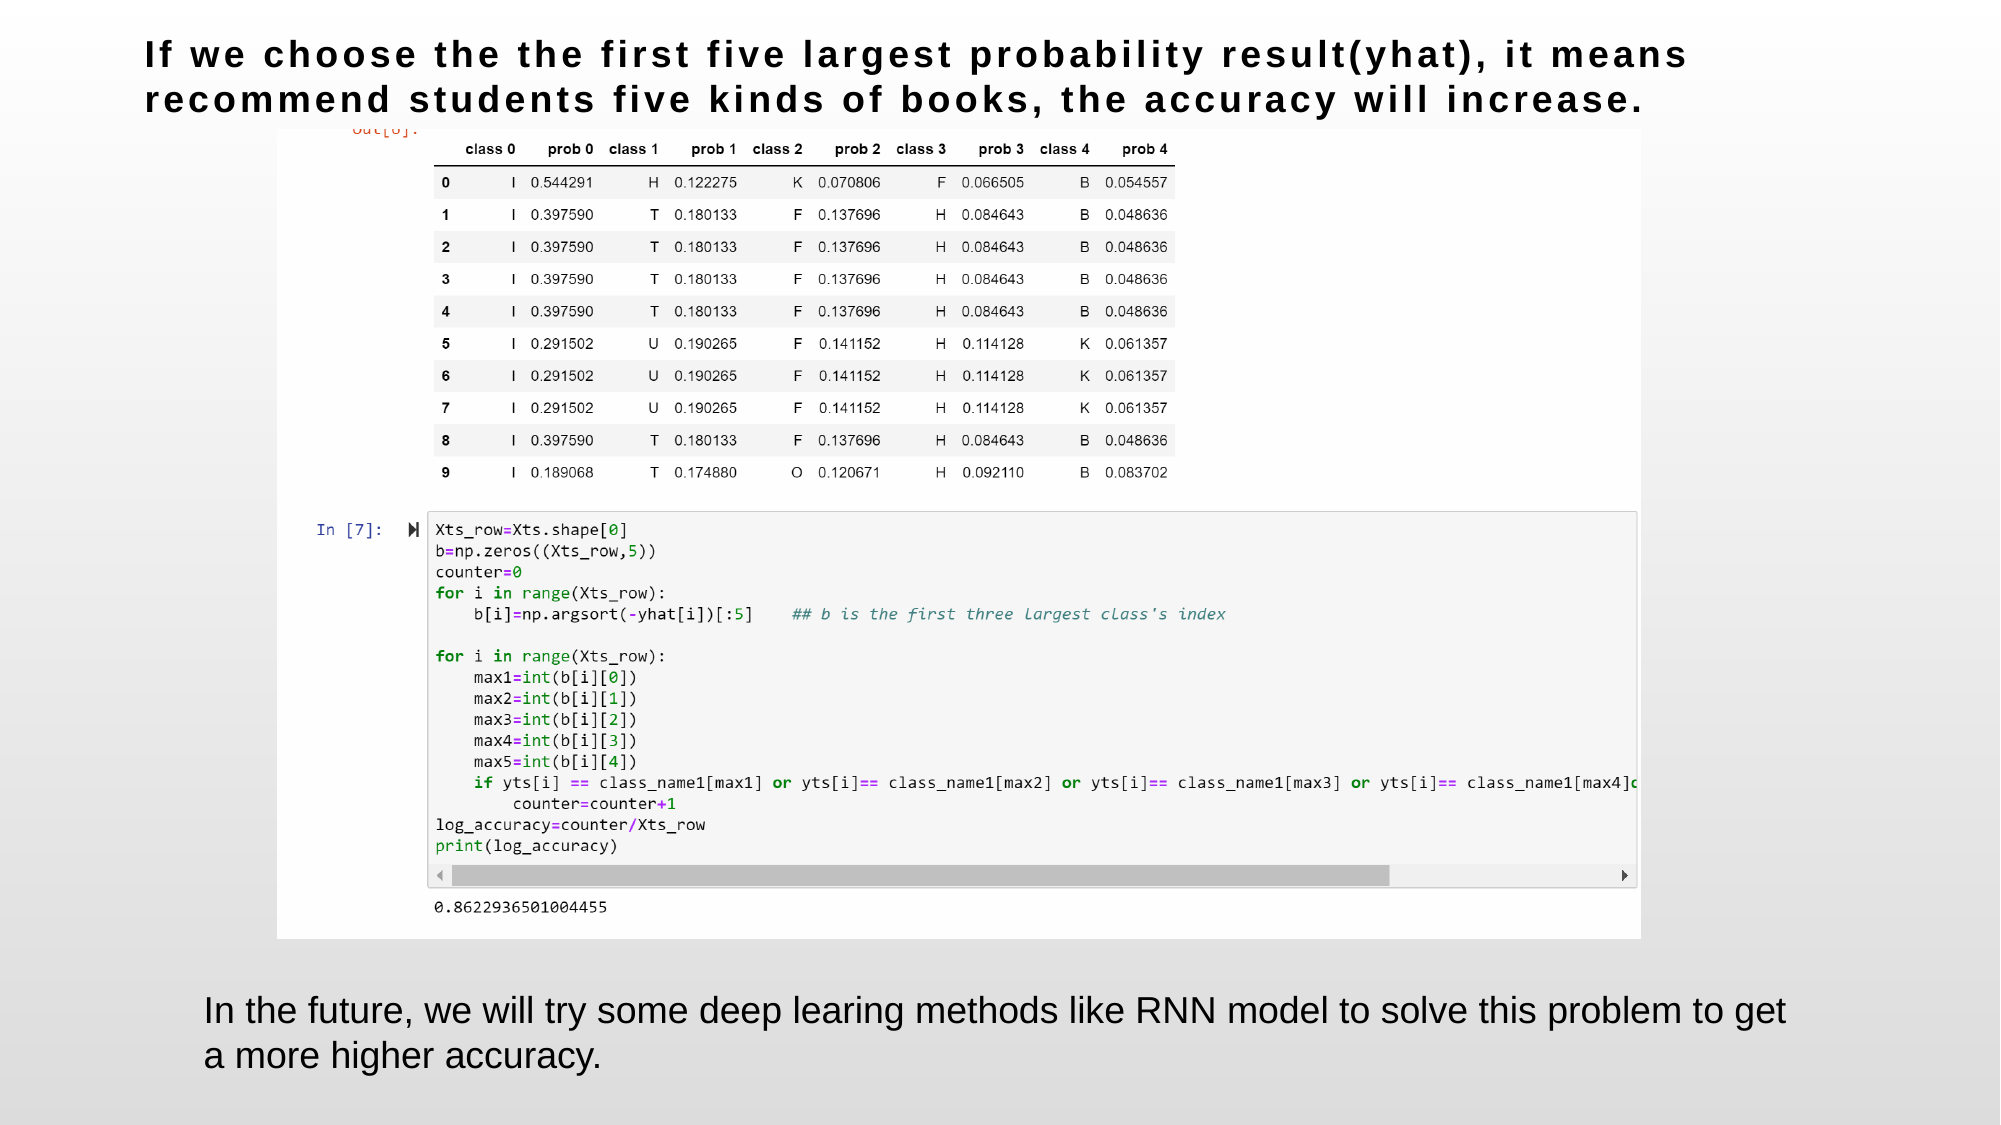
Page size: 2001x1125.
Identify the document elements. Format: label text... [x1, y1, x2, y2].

text_box In the future, we will try some deep learing methods like RNN model to solve this problem to get a more higher accuracy. [188, 978, 1808, 1083]
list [277, 129, 1641, 939]
title If we choose the the first five largest probability result(yhat), it means recommend students five kinds of books, the accuracy will increase. [127, 44, 1909, 151]
